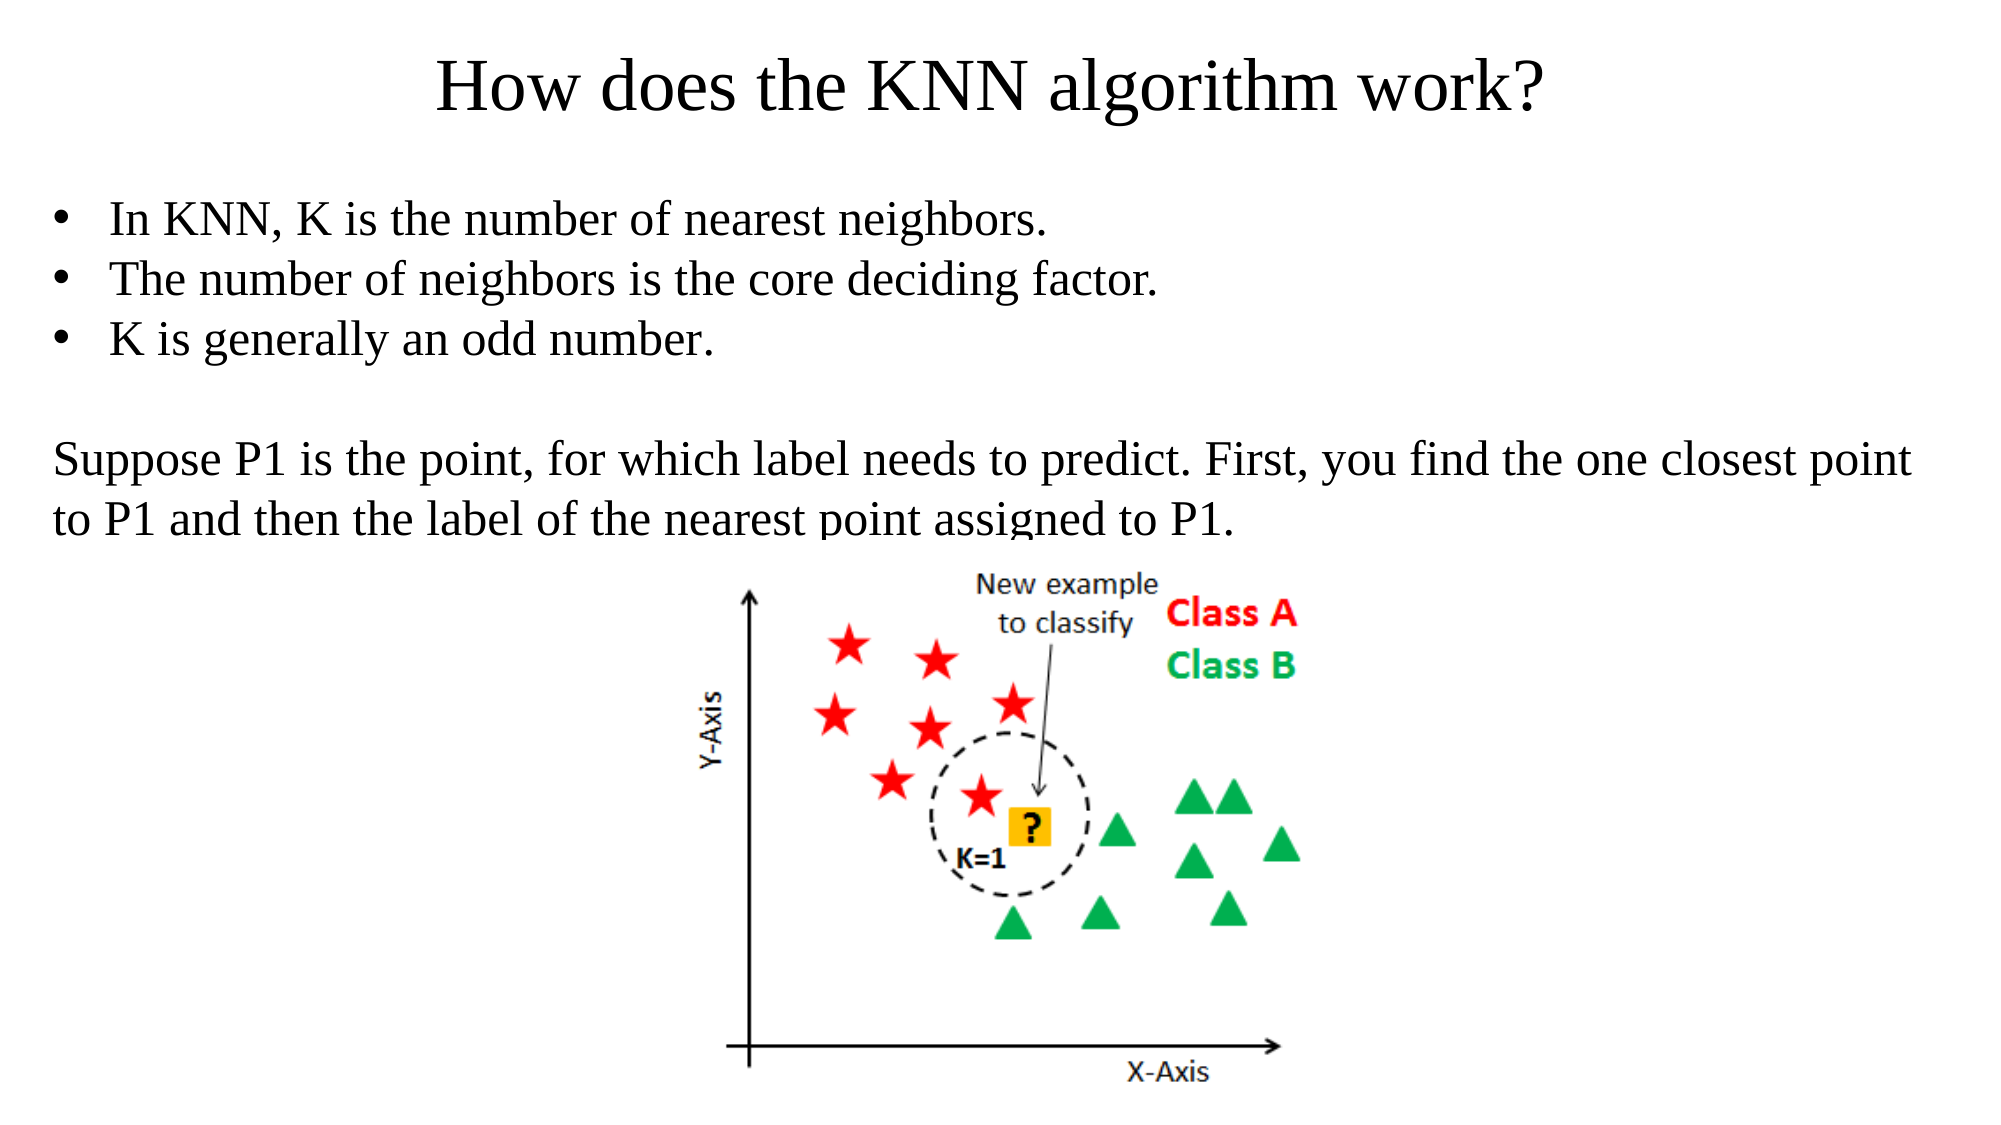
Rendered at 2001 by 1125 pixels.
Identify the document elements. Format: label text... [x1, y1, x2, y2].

text_box How does the KNN algorithm work? In KNN, K is the number of nearest neighbors. The number of neighbors is the core deciding factor. K is generally an odd number. Suppose P1 is the point, for which label needs to predict. First, you find the one closest point to P1 and then the label of the nearest point assigned to P1. [37, 28, 1944, 674]
picture [649, 540, 1364, 1102]
